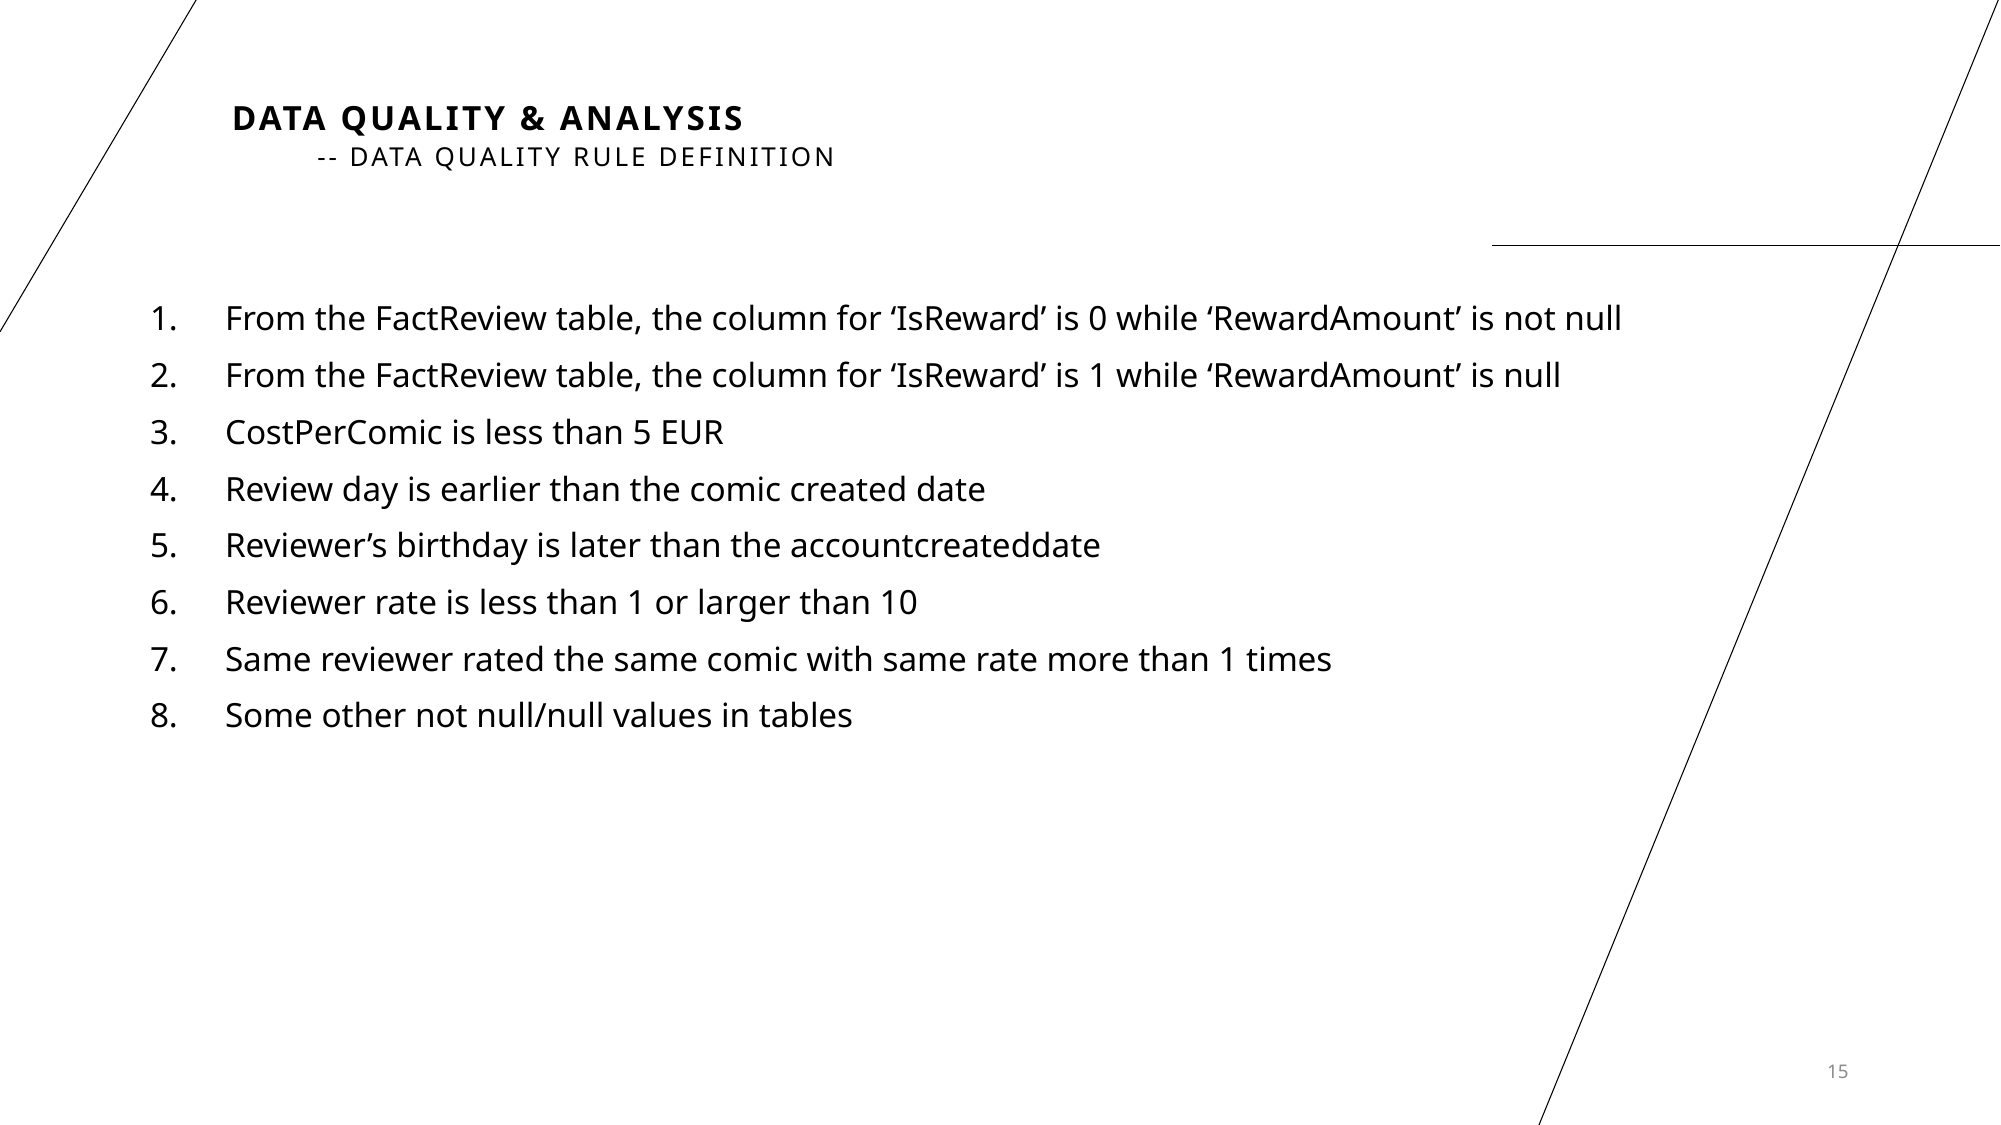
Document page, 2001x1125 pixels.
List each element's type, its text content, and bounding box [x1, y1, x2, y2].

title Data Quality & Analysis -- Data quality rule definition [216, 94, 1413, 182]
text_box From the FactReview table, the column for ‘IsReward’ is 0 while ‘RewardAmount’ is not null From the FactReview table, the column for ‘IsReward’ is 1 while ‘RewardAmount’ is null CostPerComic is less than 5 EUR Review day is earlier than the comic created date Reviewer’s birthday is later than the accountcreateddate Reviewer rate is less than 1 or larger than 10 Same reviewer rated the same comic with same rate more than 1 times Some other not null/null values in tables [135, 294, 1959, 1009]
slide_number 15 [1701, 1042, 1864, 1103]
